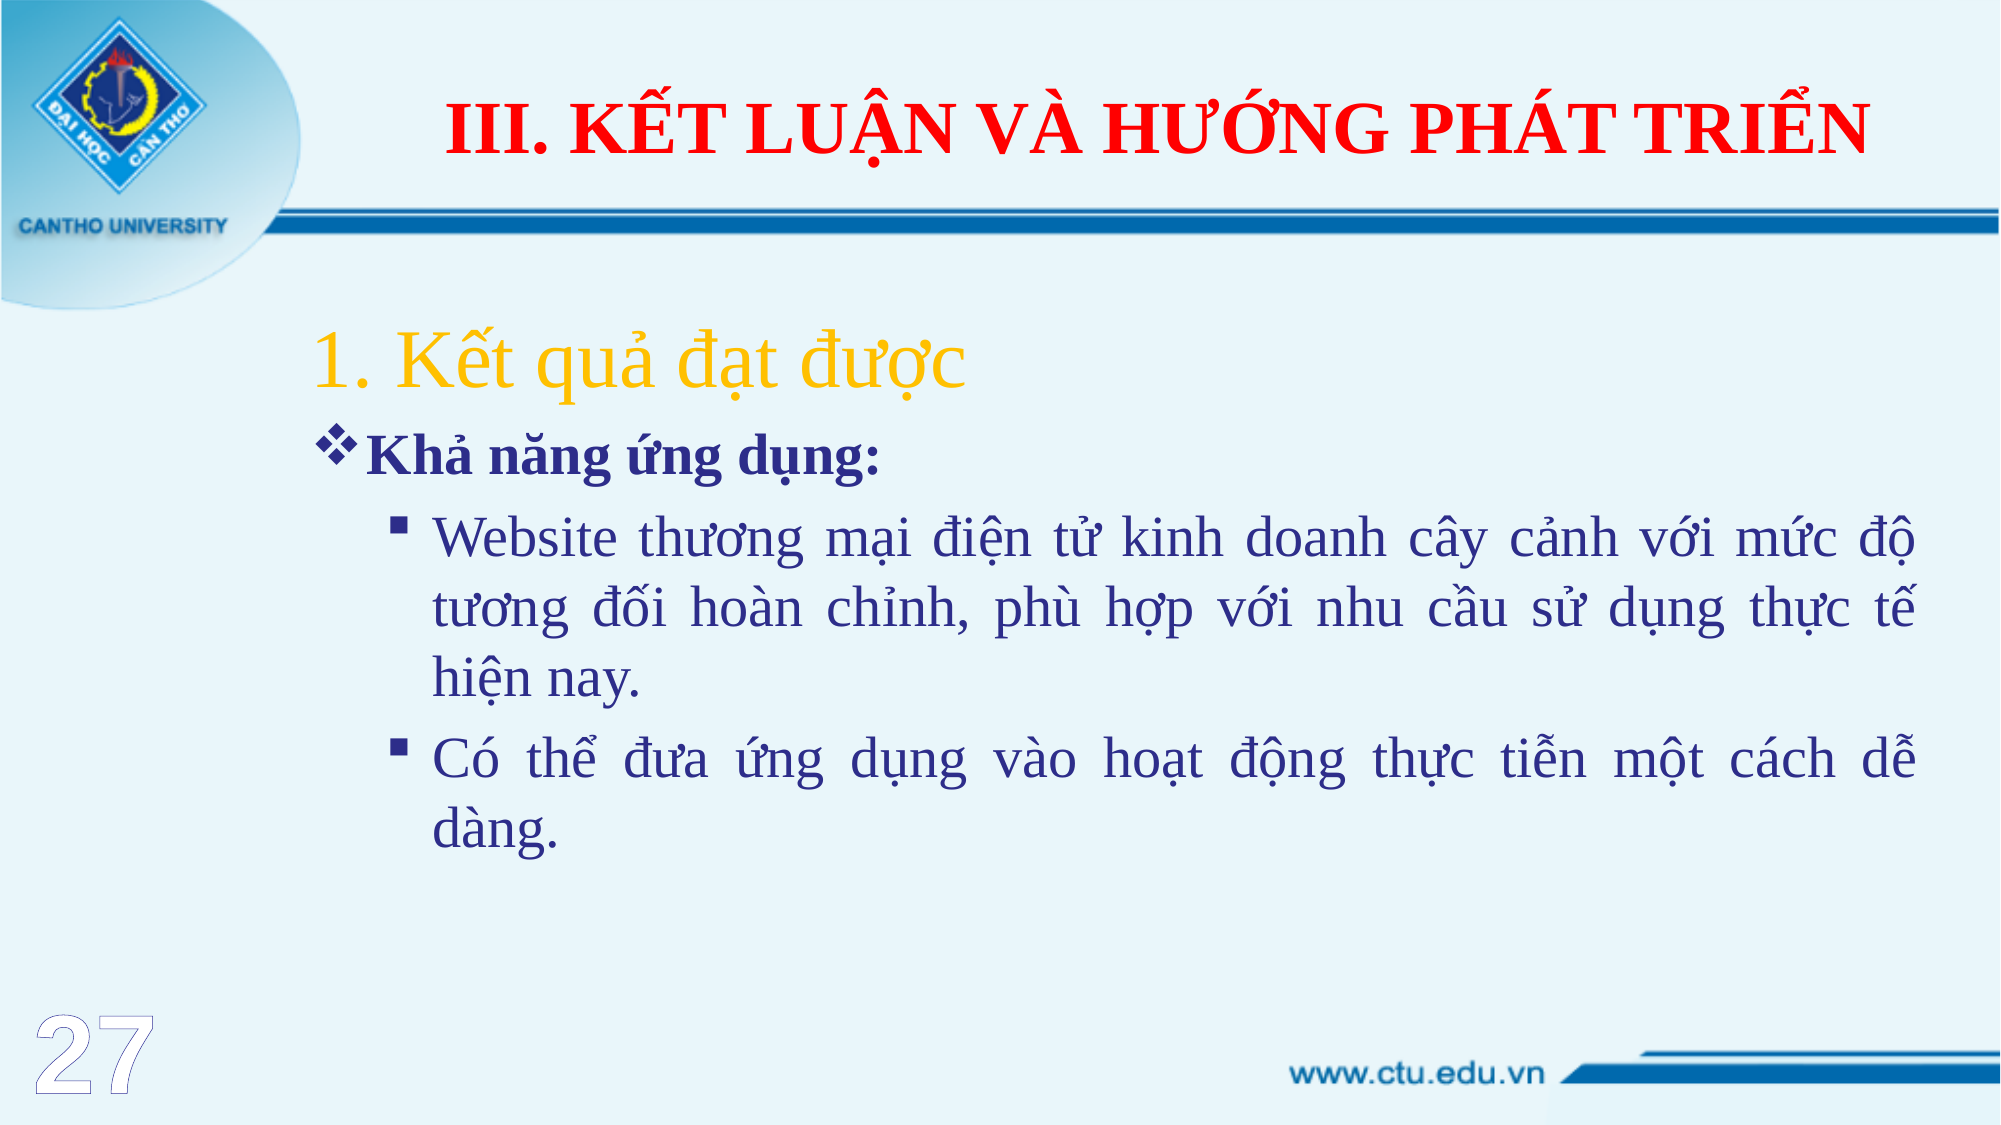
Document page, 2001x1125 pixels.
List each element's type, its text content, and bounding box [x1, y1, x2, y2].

text_box 27 [0, 973, 190, 1124]
title III. KẾT LUẬN VÀ HƯỚNG PHÁT TRIỂN [383, 46, 1934, 202]
list Kết quả đạt được Khả năng ứng dụng: Website thương mại điện tử kinh doanh cây cảnh với mức độ tương đối hoàn chỉnh, phù hợp với nhu cầu sử dụng thực tế hiện nay. Có thể đưa ứng dụng vào hoạt động thực tiễn một cách dễ dàng. [295, 297, 1934, 1015]
picture [0, 0, 2001, 1125]
